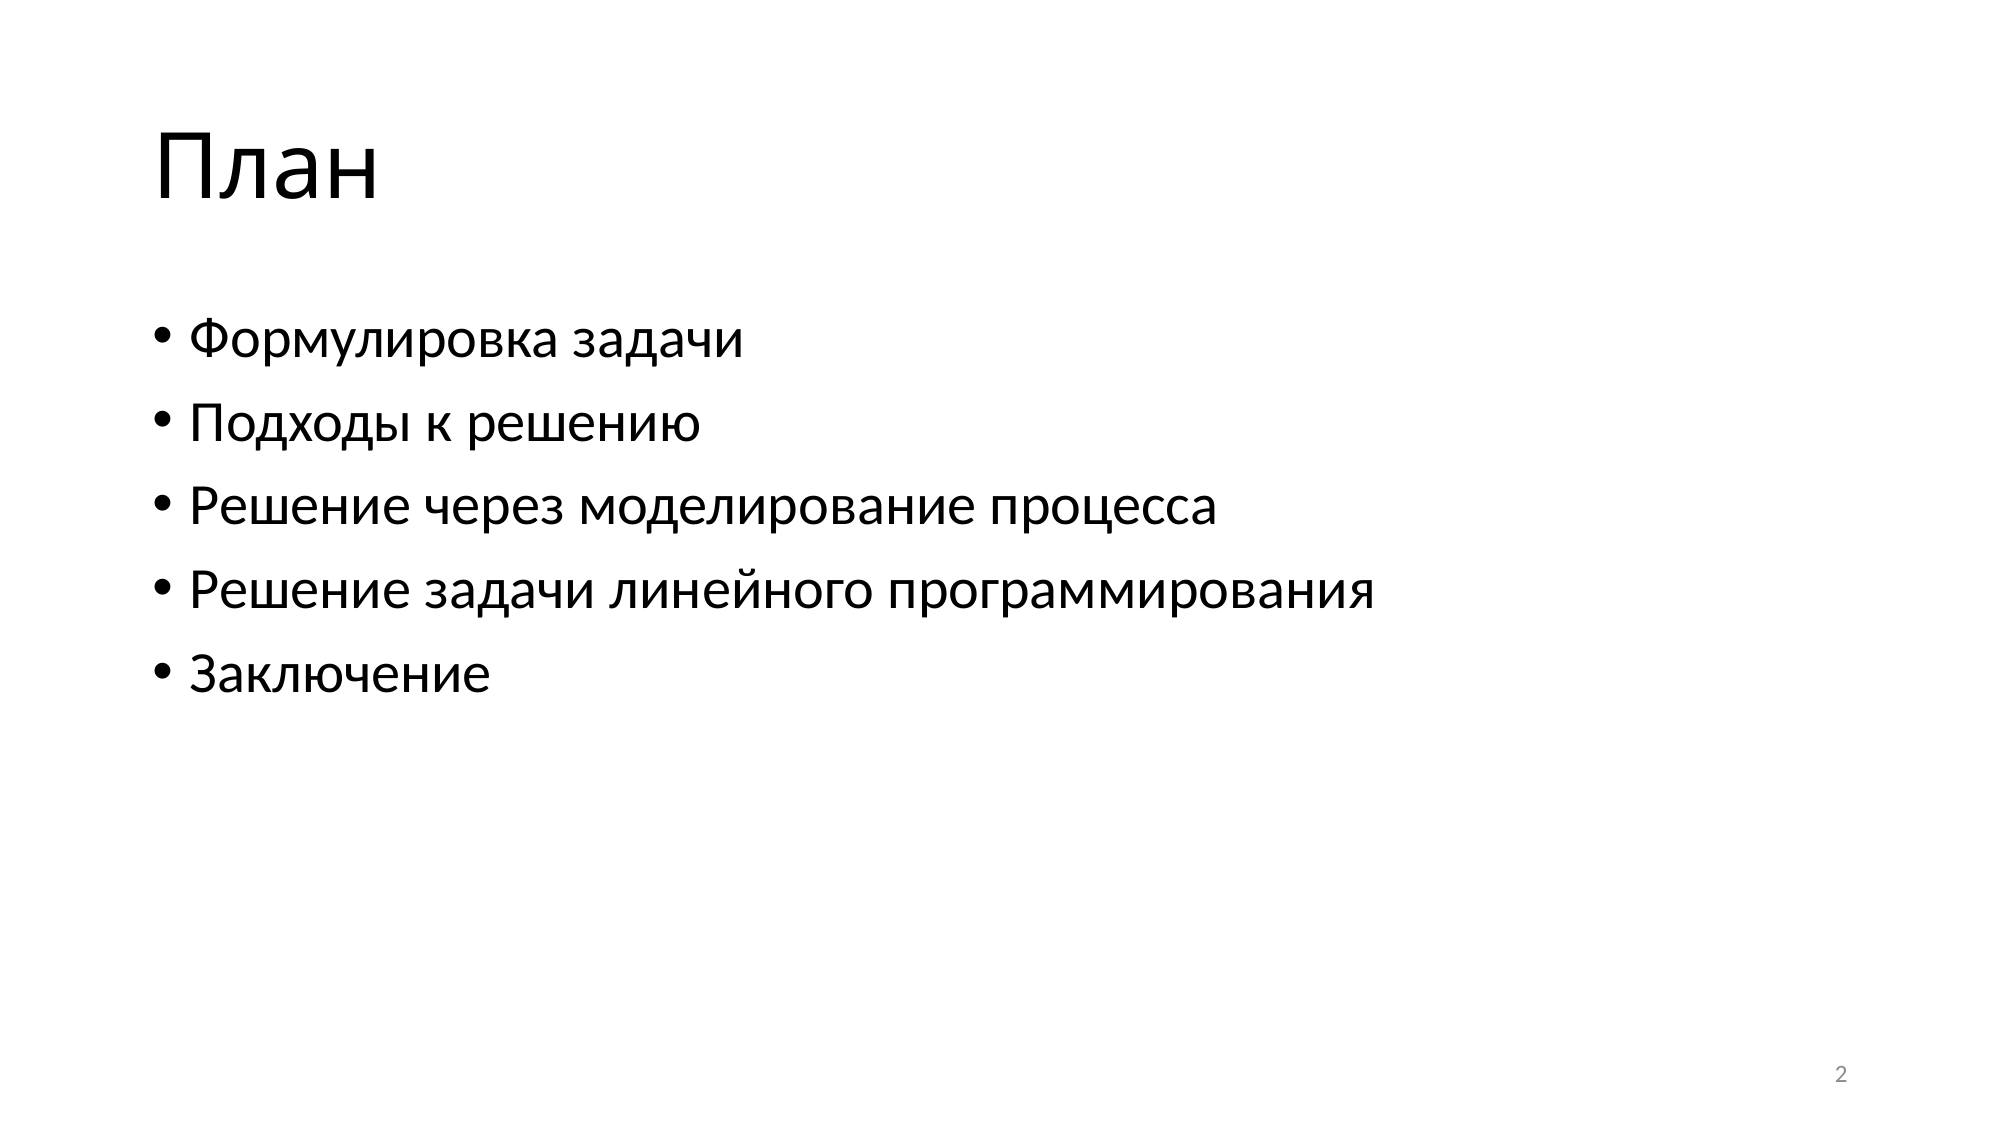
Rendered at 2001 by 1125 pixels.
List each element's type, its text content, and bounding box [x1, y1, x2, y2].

list Формулировка задачи Подходы к решению Решение через моделирование процесса Решение задачи линейного программирования Заключение [137, 299, 1863, 1014]
slide_number 2 [1412, 1042, 1863, 1103]
title План [137, 59, 1863, 278]
